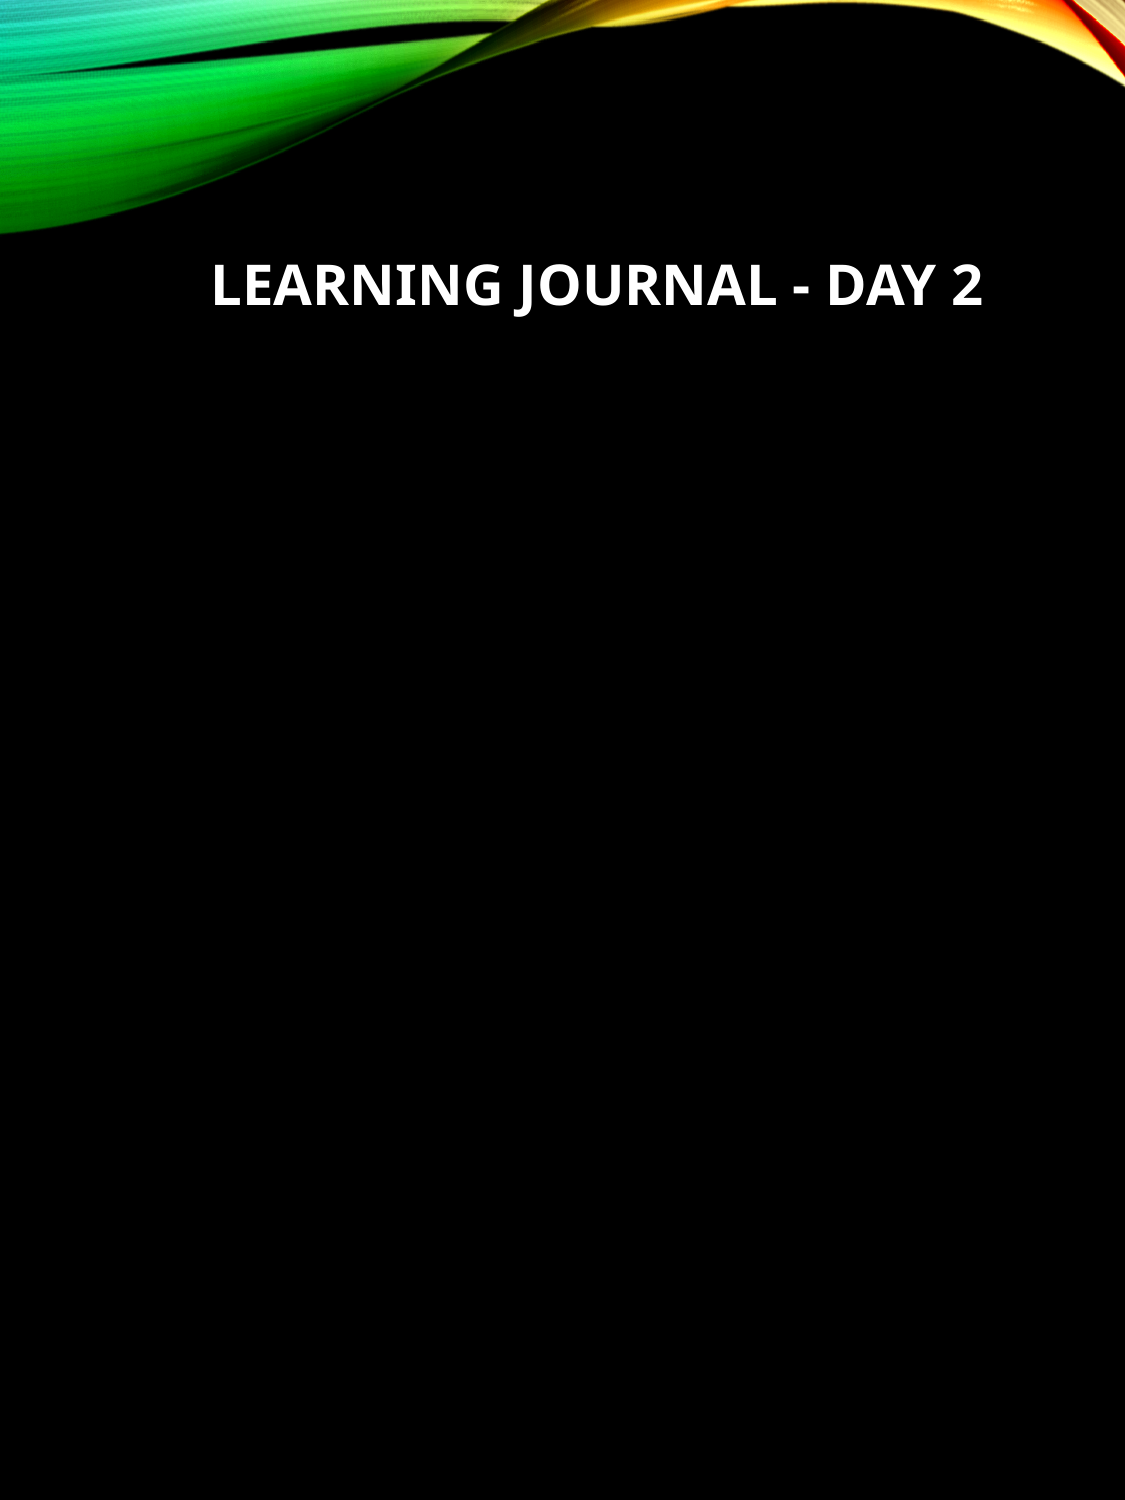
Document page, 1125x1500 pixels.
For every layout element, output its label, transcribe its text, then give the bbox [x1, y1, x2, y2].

title LEARNING JOURNAL - DAY 2 [28, 205, 999, 369]
picture [0, 0, 1125, 237]
